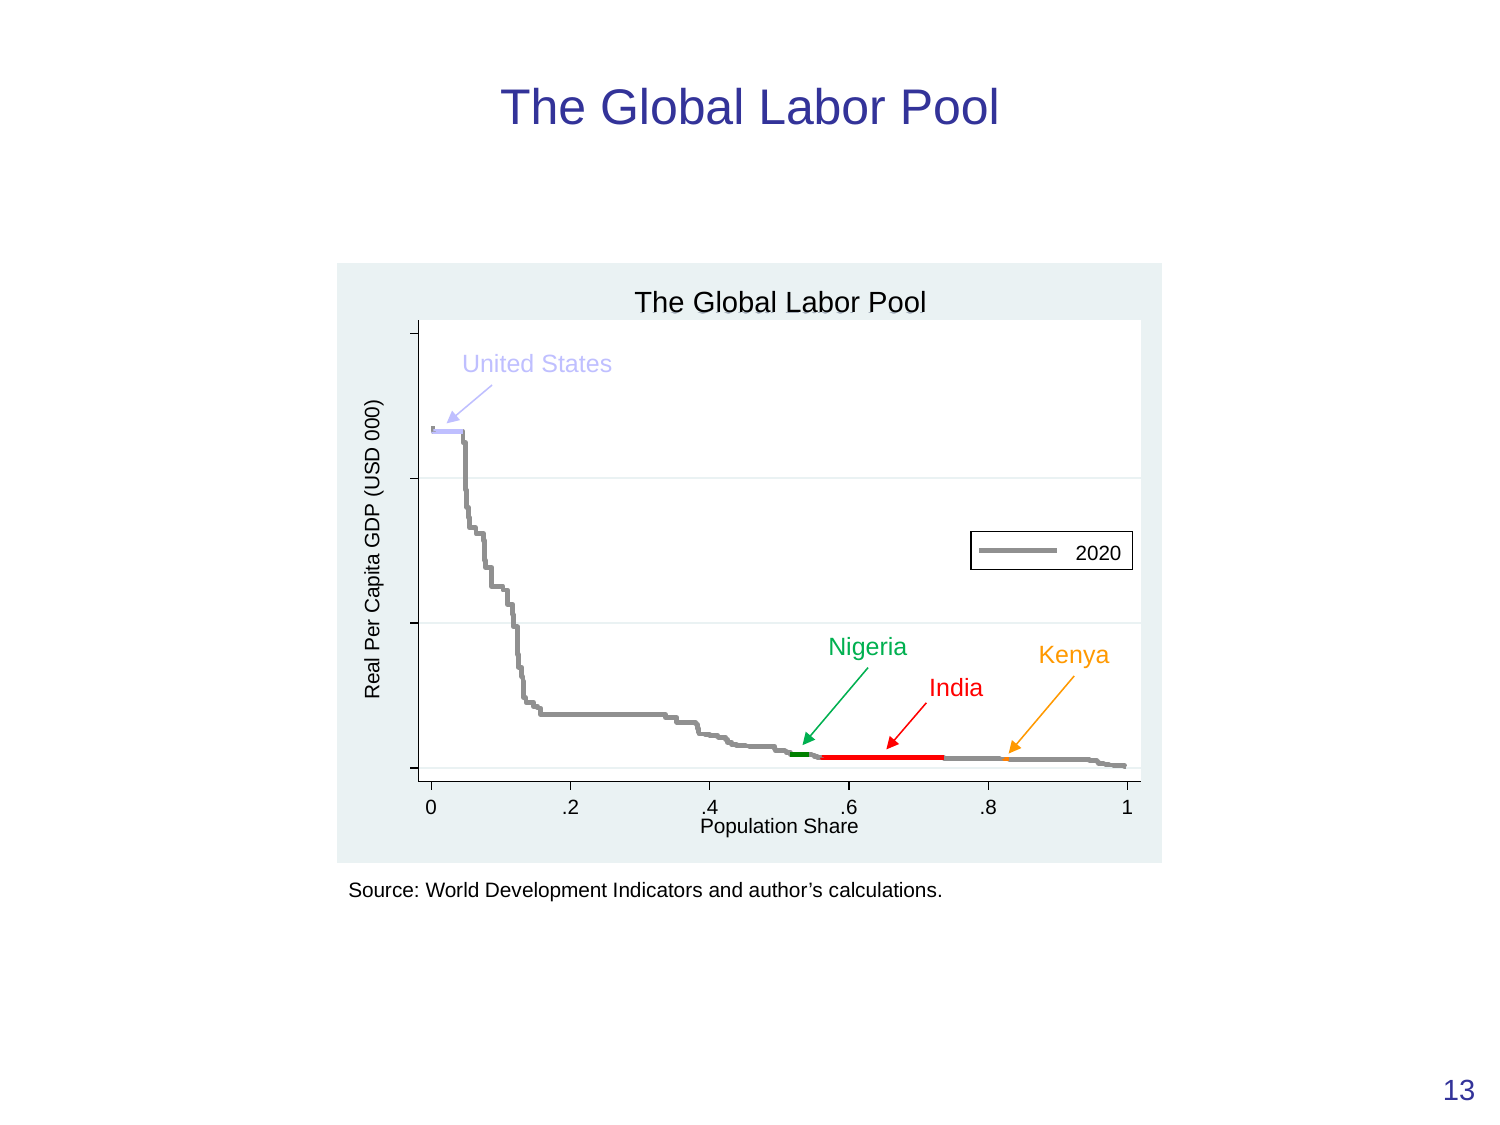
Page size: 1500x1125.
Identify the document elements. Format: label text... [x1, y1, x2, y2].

slide_number 13 [1408, 1028, 1491, 1108]
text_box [358, 282, 928, 839]
text_box Source: World Development Indicators and author’s calculations. [333, 869, 964, 910]
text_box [1008, 676, 1075, 754]
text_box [336, 262, 1164, 863]
title The Global Labor Pool [57, 44, 1443, 165]
